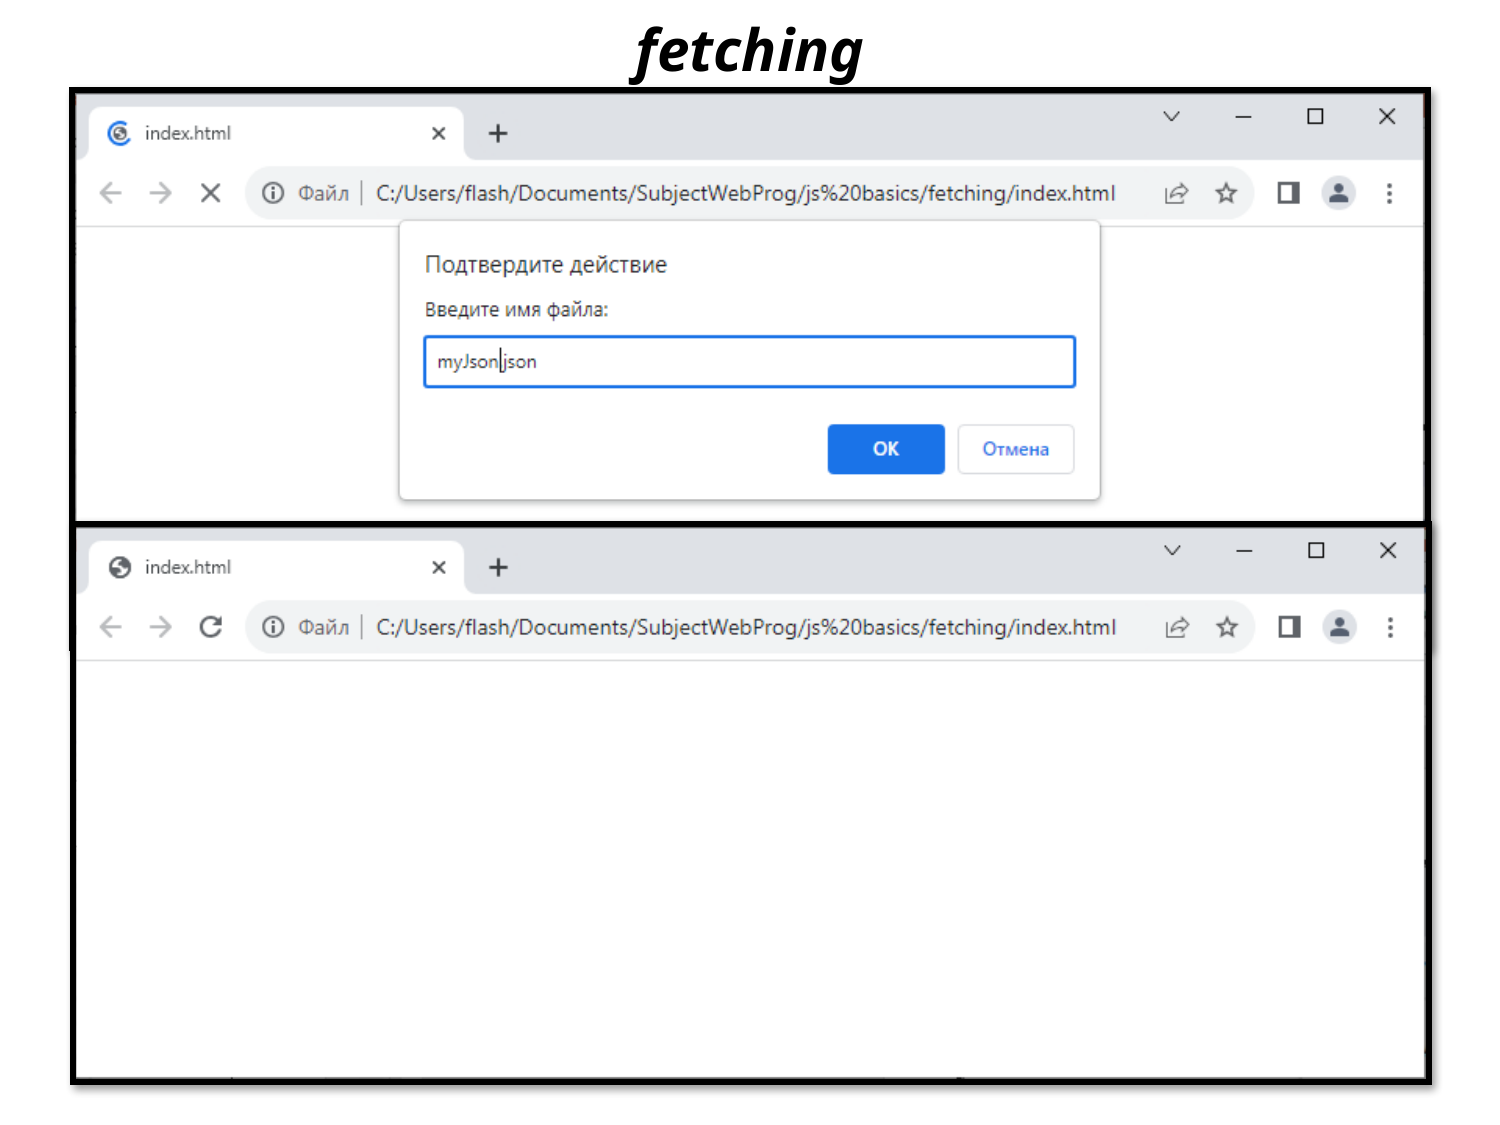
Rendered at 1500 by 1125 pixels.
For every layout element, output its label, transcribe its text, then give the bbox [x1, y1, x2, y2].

text_box fetching [17, 5, 1483, 91]
picture [74, 93, 1426, 1079]
